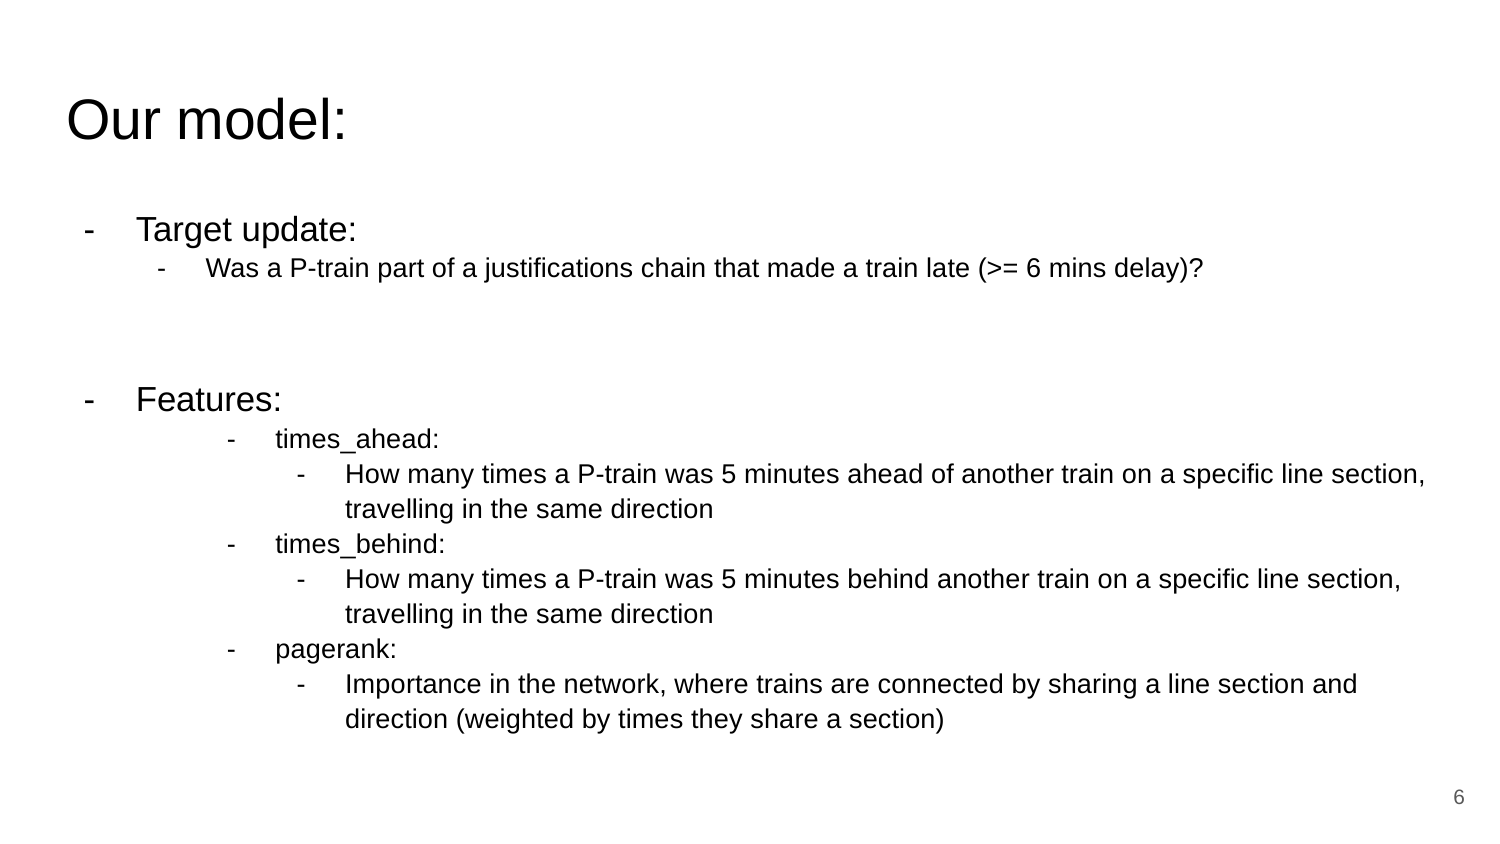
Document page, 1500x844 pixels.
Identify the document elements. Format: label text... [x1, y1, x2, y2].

title Our model: [51, 72, 1449, 167]
slide_number ‹#› [1389, 764, 1480, 830]
list Target update: Was a P-train part of a justifications chain that made a train late (>= 6 mins delay)? Features: times_ahead: How many times a P-train was 5 minutes ahead of another train on a specific line section, travelling in the same direction times_behind: How many times a P-train was 5 minutes behind another train on a specific line section, travelling in the same direction pagerank: Importance in the network, where trains are connected by sharing a line section and direction (weighted by times they share a section) [51, 189, 1449, 750]
